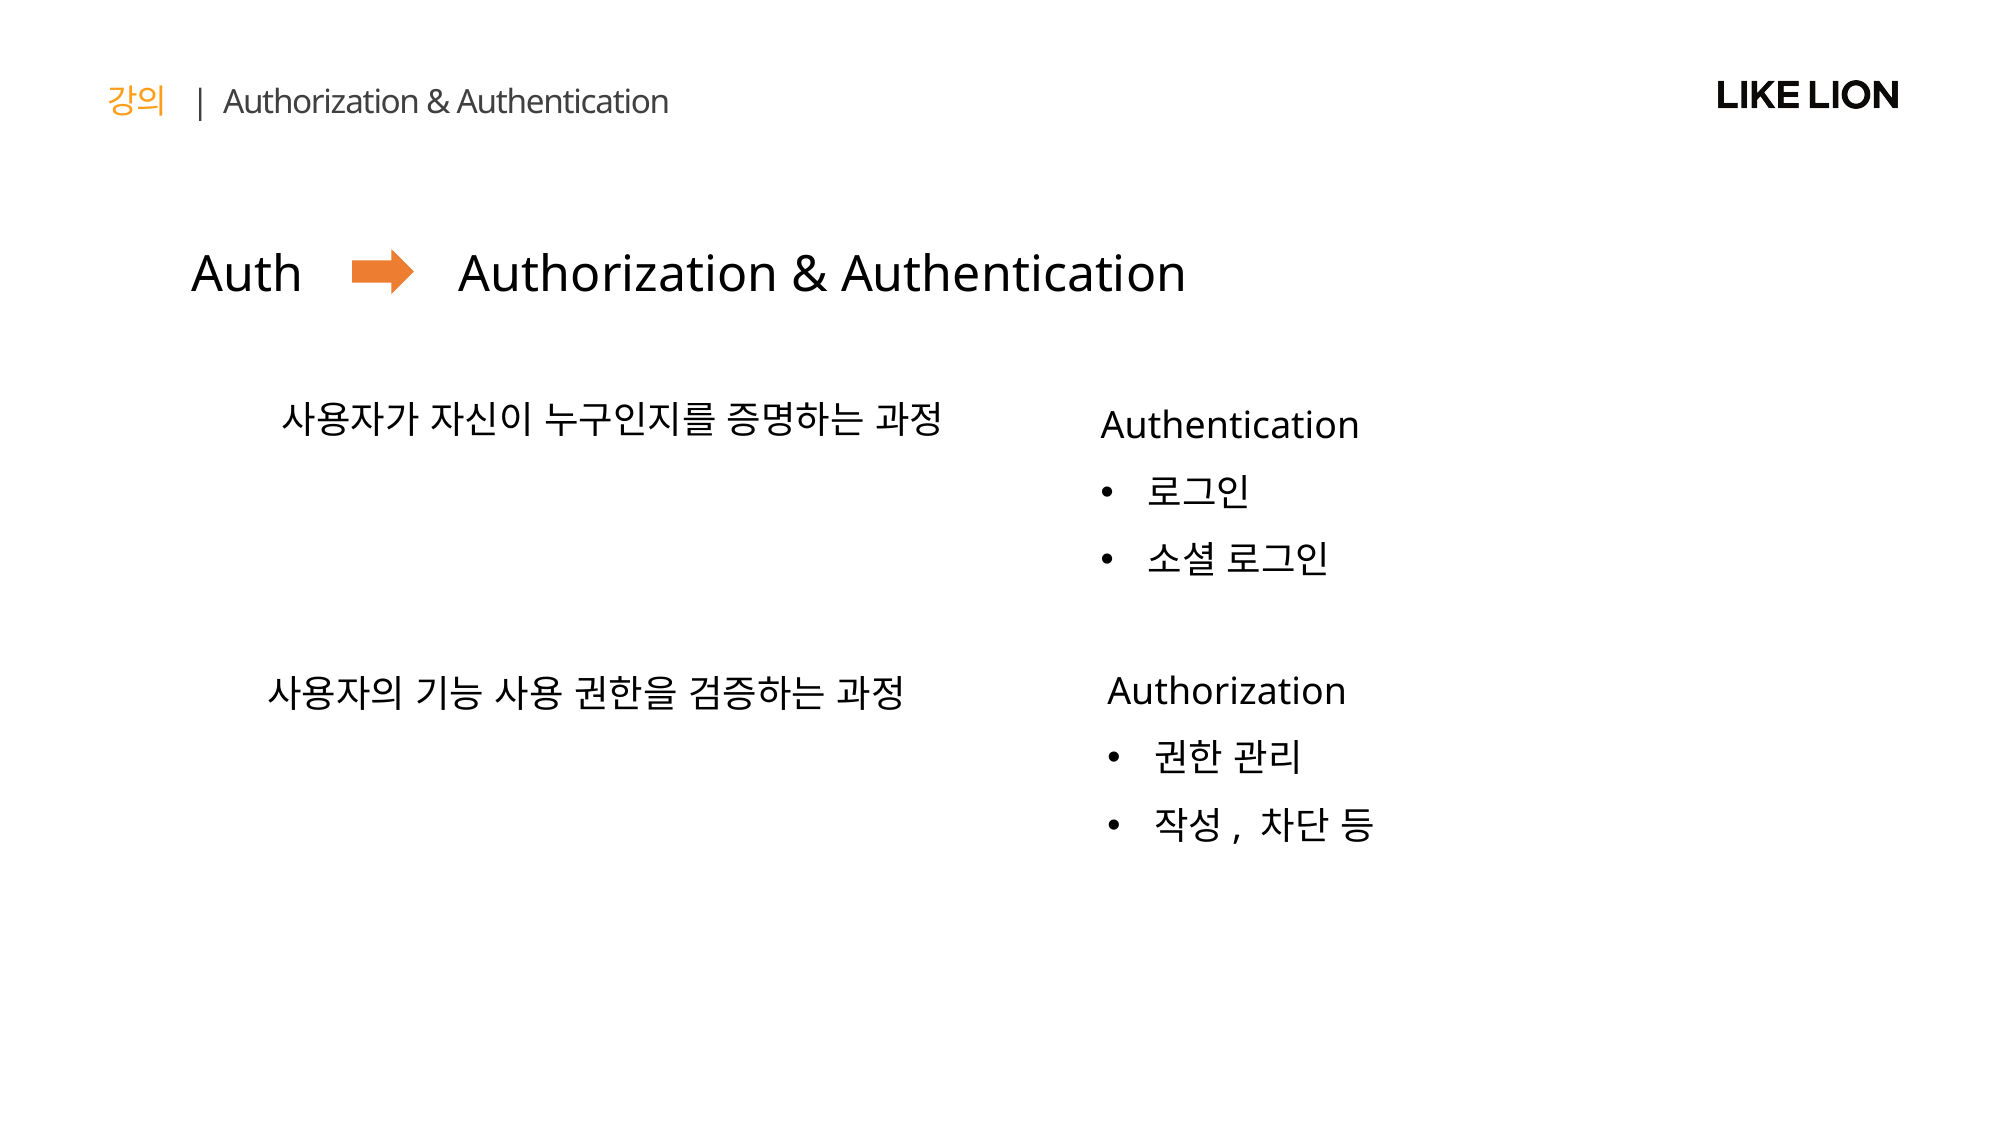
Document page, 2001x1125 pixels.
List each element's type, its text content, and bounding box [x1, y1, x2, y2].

text_box [352, 249, 414, 295]
text_box Authorization & Authentication [444, 233, 1203, 309]
text_box 사용자가 자신이 누구인지를 증명하는 과정 [267, 389, 960, 449]
picture [1718, 80, 1898, 109]
text_box 강의 | Authorization & Authentication [92, 72, 866, 128]
text_box 사용자의 기능 사용 권한을 검증하는 과정 [252, 662, 922, 723]
text_box Auth [176, 233, 319, 309]
text_box Authorization 권한 관리 작성, 차단 등 [1092, 636, 1390, 855]
text_box Authentication 로그인 소셜 로그인 [1085, 371, 1376, 589]
